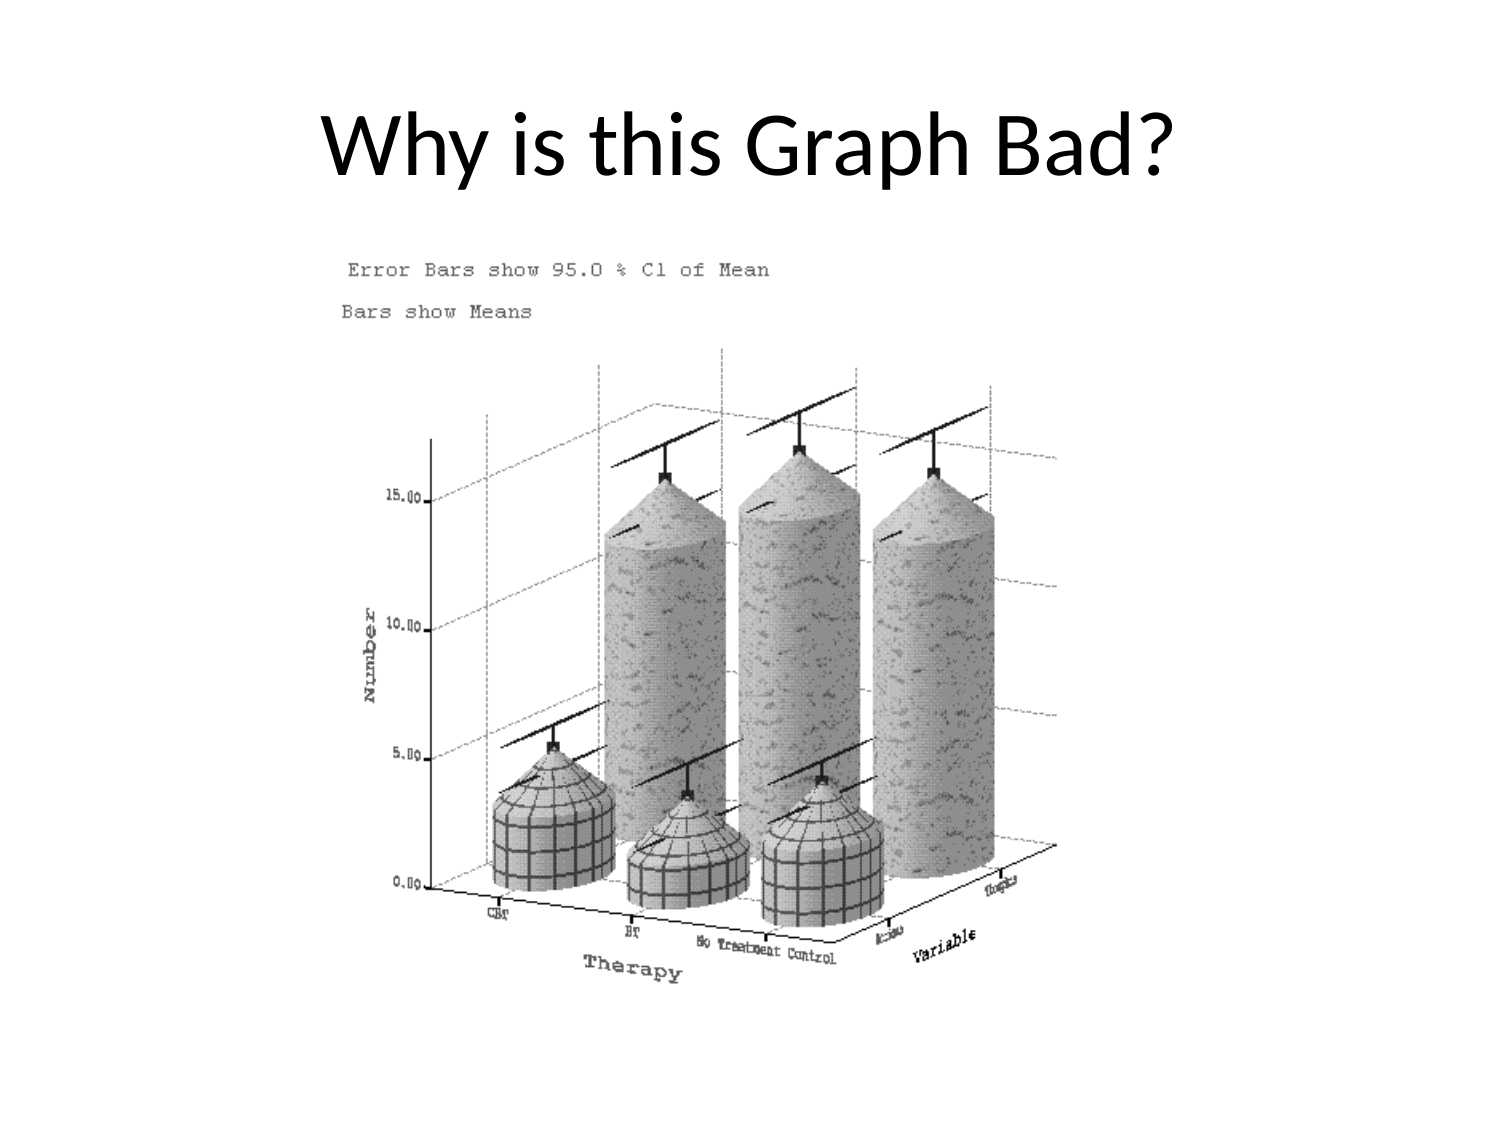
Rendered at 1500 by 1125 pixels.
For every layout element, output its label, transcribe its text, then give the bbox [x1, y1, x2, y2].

title Why is this Graph Bad? [75, 45, 1425, 233]
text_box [269, 198, 1161, 1046]
